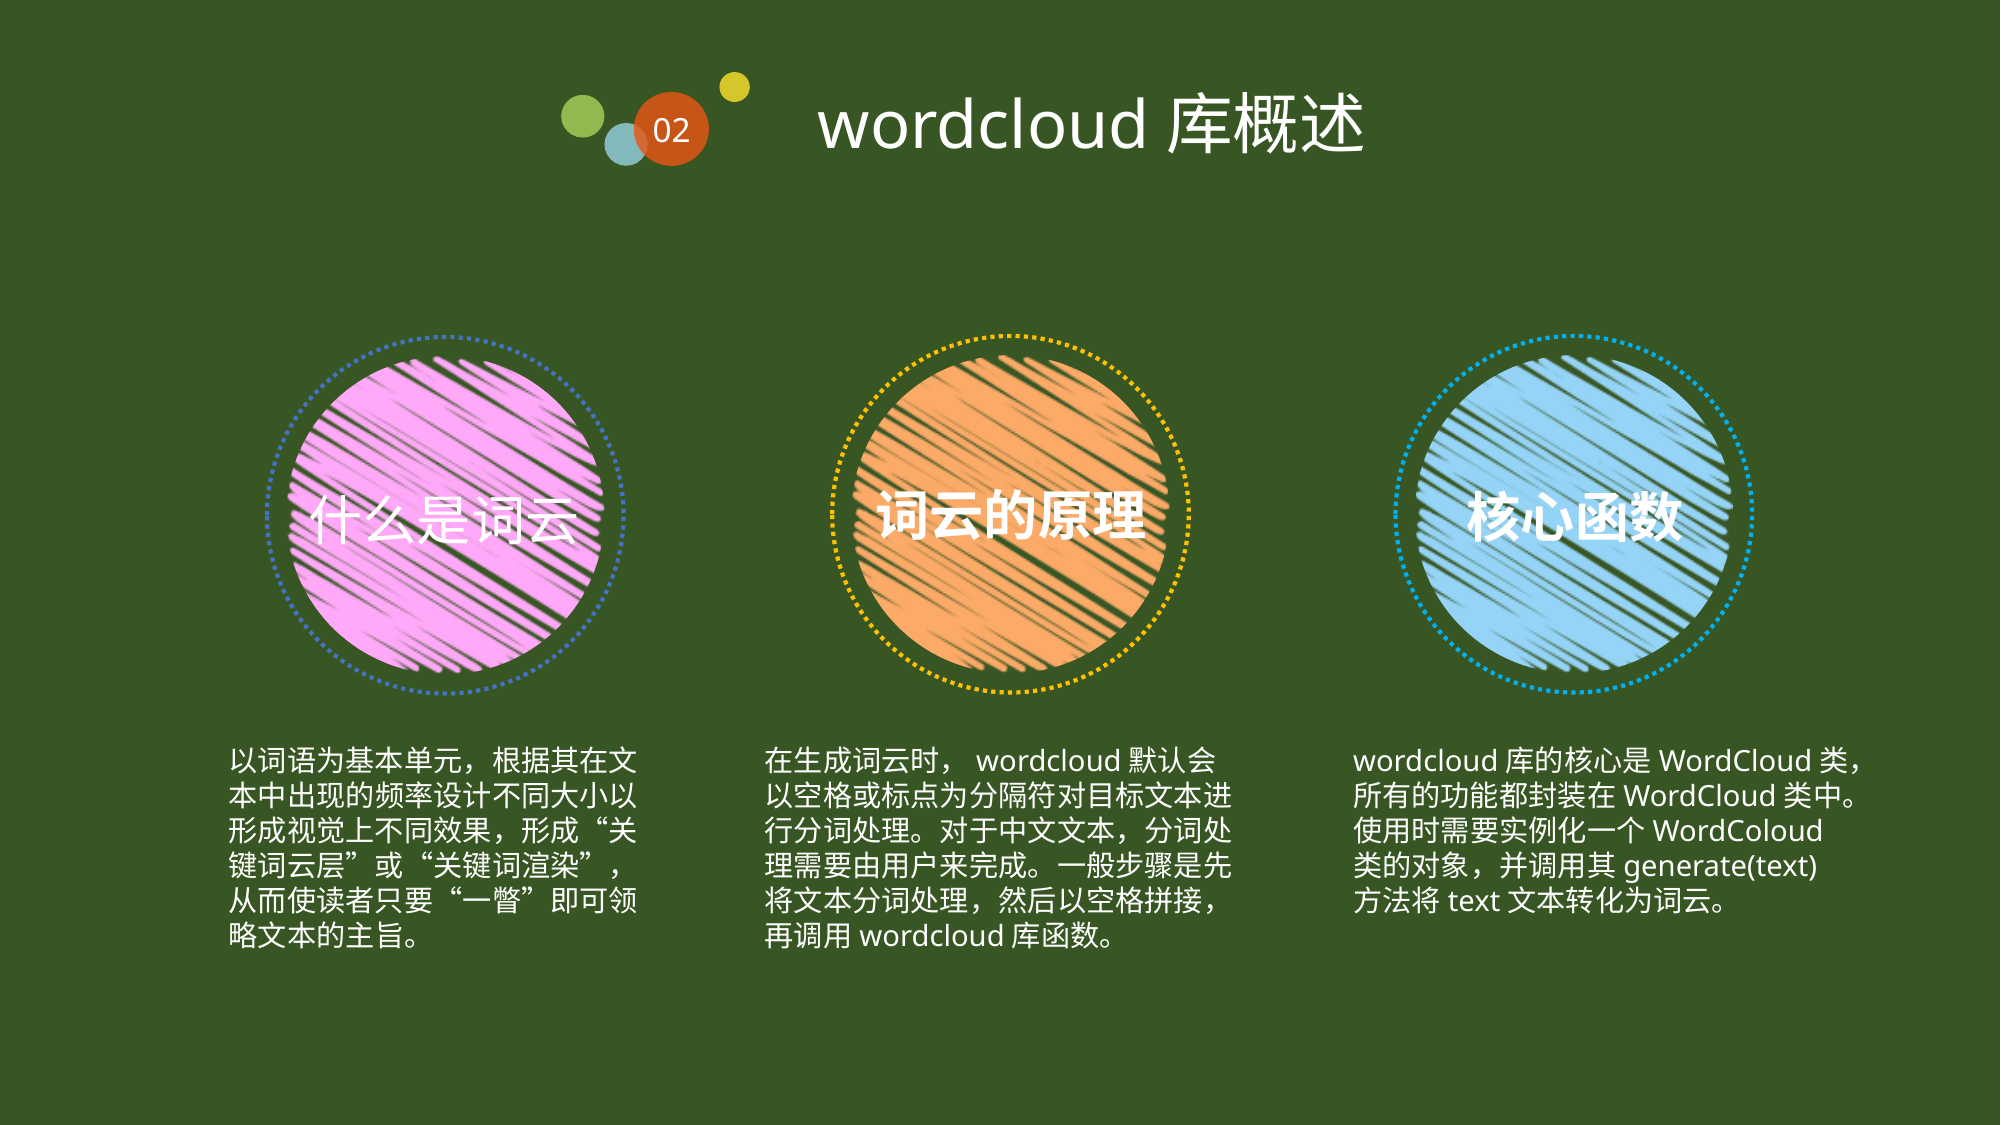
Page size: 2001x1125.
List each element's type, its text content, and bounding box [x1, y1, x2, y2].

text_box 在生成词云时，wordcloud默认会以空格或标点为分隔符对目标文本进行分词处理。对于中文文本，分词处理需要由用户来完成。一般步骤是先将文本分词处理，然后以空格拼接，再调用wordcloud库函数。 [749, 734, 1253, 960]
text_box [604, 122, 645, 166]
text_box [832, 335, 1189, 693]
text_box [633, 91, 709, 166]
text_box [561, 94, 605, 138]
text_box 什么是词云 [292, 477, 619, 560]
text_box 以词语为基本单元，根据其在文本中出现的频率设计不同大小以形成视觉上不同效果，形成“关键词云层”或“关键词渲染”，从而使读者只要“一瞥”即可领略文本的主旨。 [213, 734, 679, 960]
text_box 核心函数 [1436, 474, 1714, 557]
text_box wordcloud库的核心是WordCloud类，所有的功能都封装在WordCloud类中。使用时需要实例化一个WordColoud类的对象，并调用其generate(text)方法将text文本转化为词云。 [1338, 734, 1865, 925]
text_box [719, 72, 750, 102]
text_box [1395, 335, 1753, 693]
text_box wordcloud库概述 [803, 74, 1382, 170]
text_box 02 [644, 108, 699, 149]
text_box [266, 336, 624, 694]
text_box 词云的原理 [852, 473, 1170, 555]
